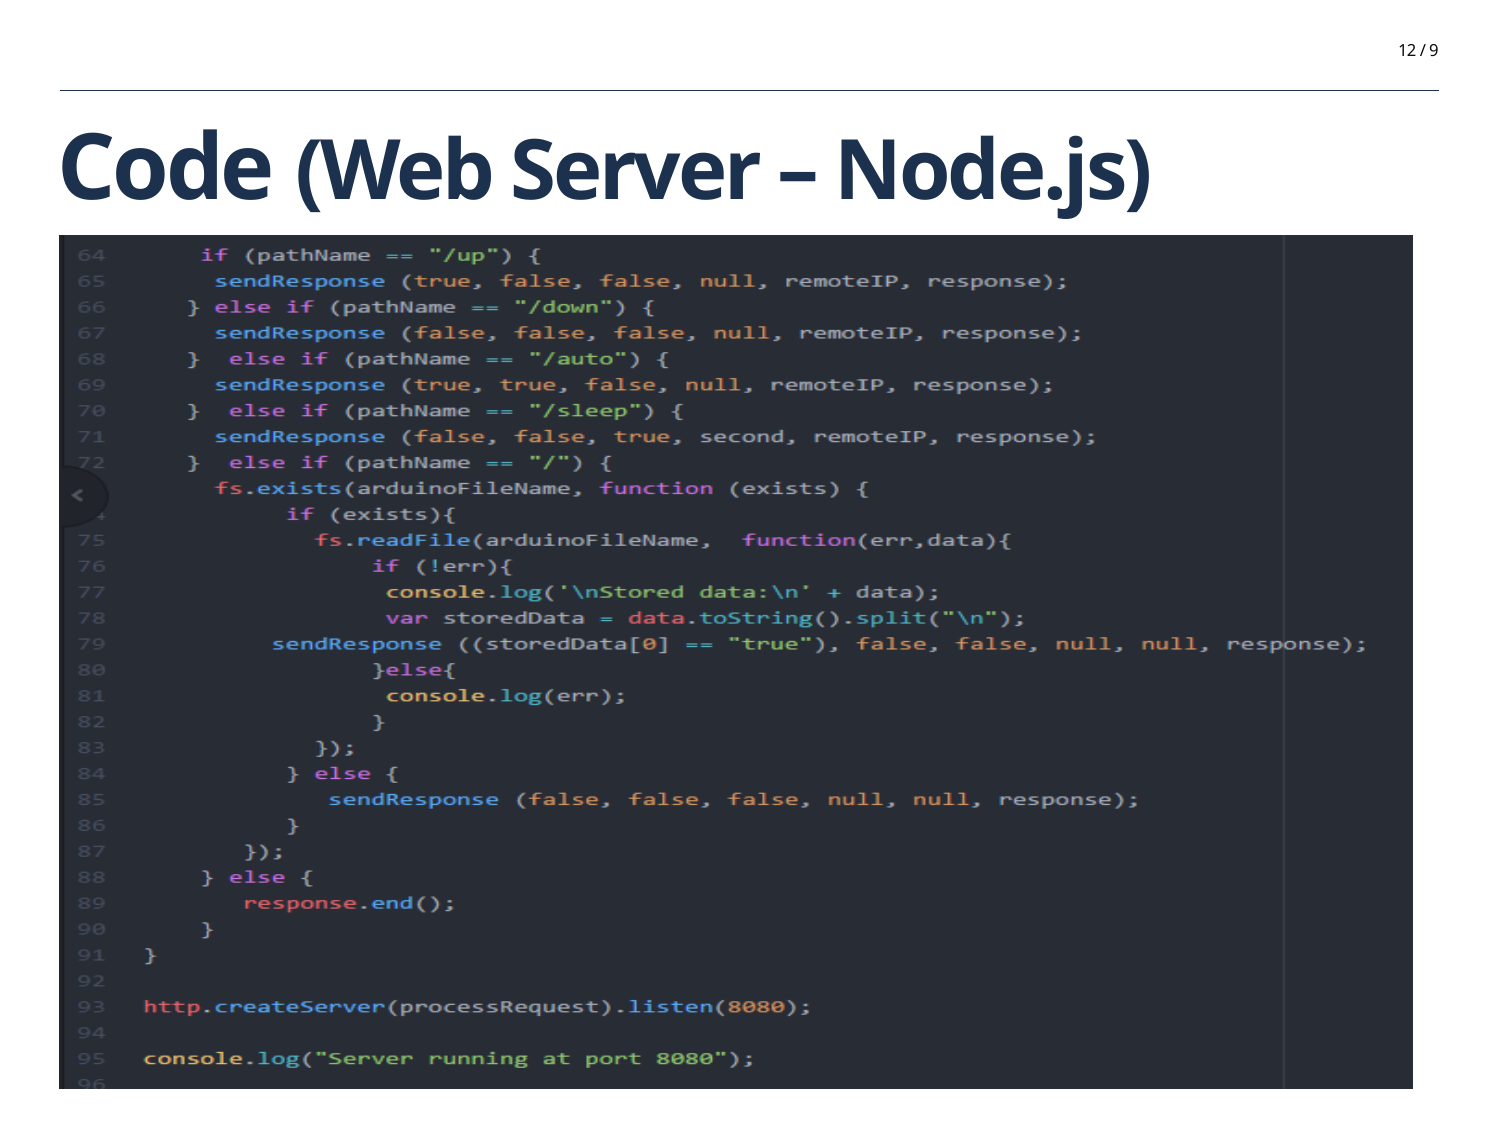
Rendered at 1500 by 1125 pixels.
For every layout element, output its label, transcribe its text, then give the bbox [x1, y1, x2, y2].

title Code (Web Server – Node.js) [42, 114, 1190, 211]
picture [59, 234, 1413, 1090]
text_box 12 / 9 [1193, 32, 1454, 70]
